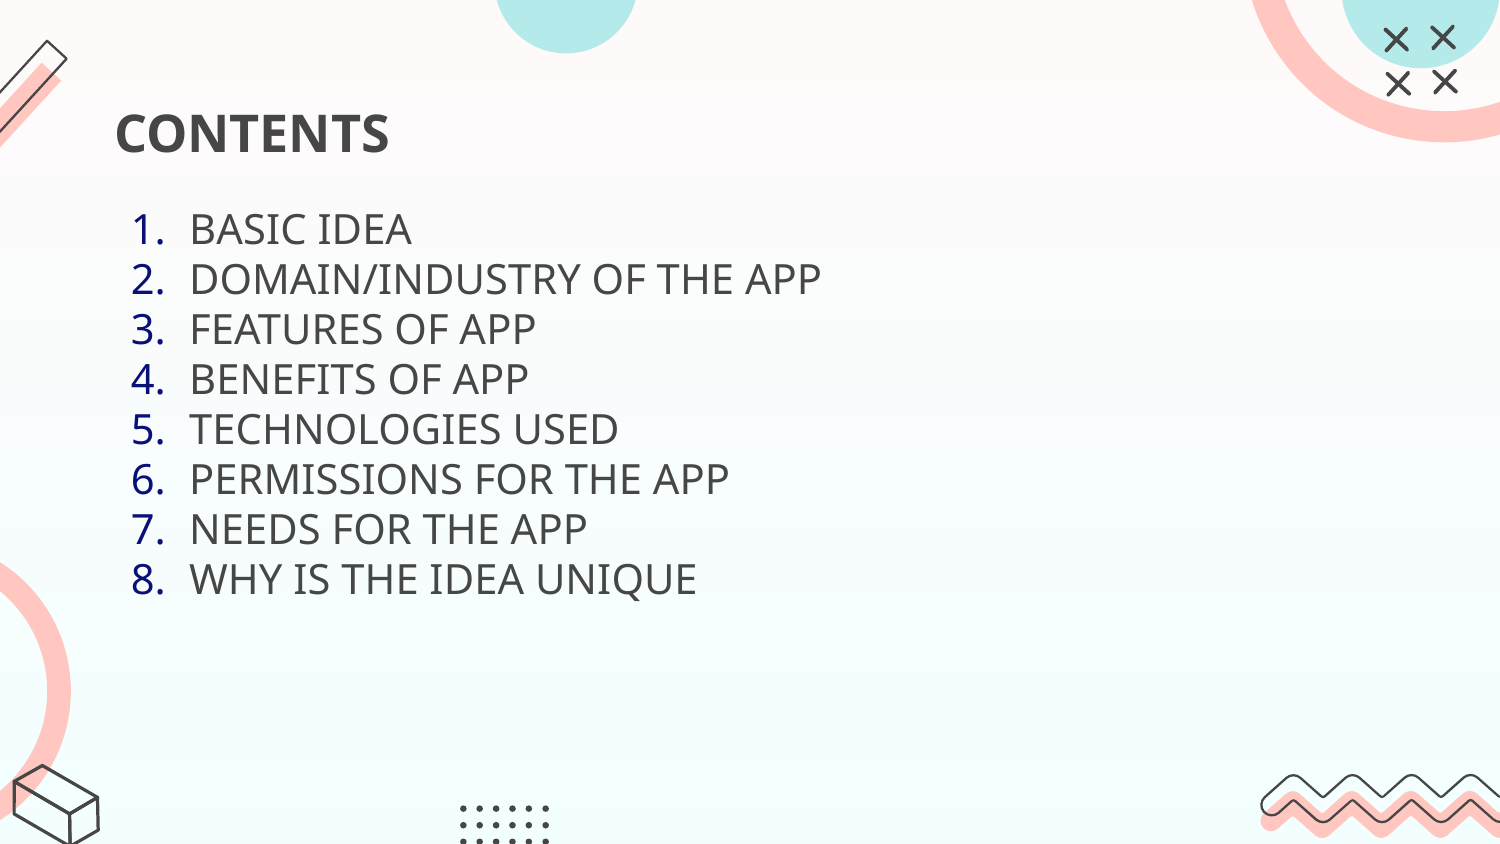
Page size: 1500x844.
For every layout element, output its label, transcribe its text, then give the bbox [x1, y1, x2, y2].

list BASIC IDEA DOMAIN/INDUSTRY OF THE APP FEATURES OF APP BENEFITS OF APP TECHNOLOGIES USED PERMISSIONS FOR THE APP NEEDS FOR THE APP WHY IS THE IDEA UNIQUE [99, 187, 1378, 785]
title CONTENTS [99, 85, 1241, 178]
